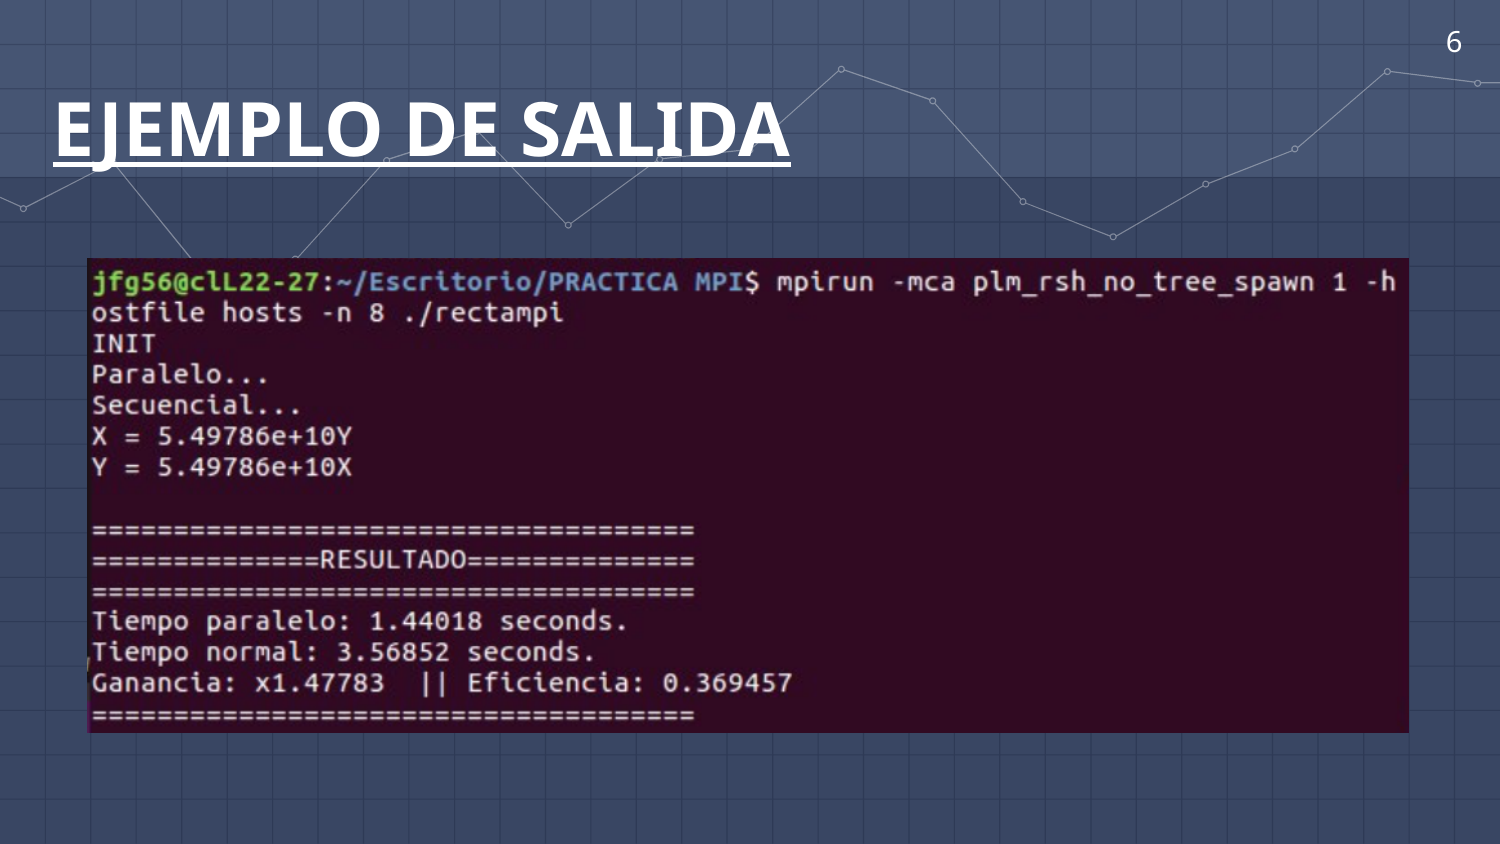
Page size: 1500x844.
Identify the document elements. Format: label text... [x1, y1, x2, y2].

picture [86, 258, 1409, 734]
list EJEMPLO DE SALIDA [0, 66, 898, 517]
slide_number 6 [1408, 0, 1500, 88]
